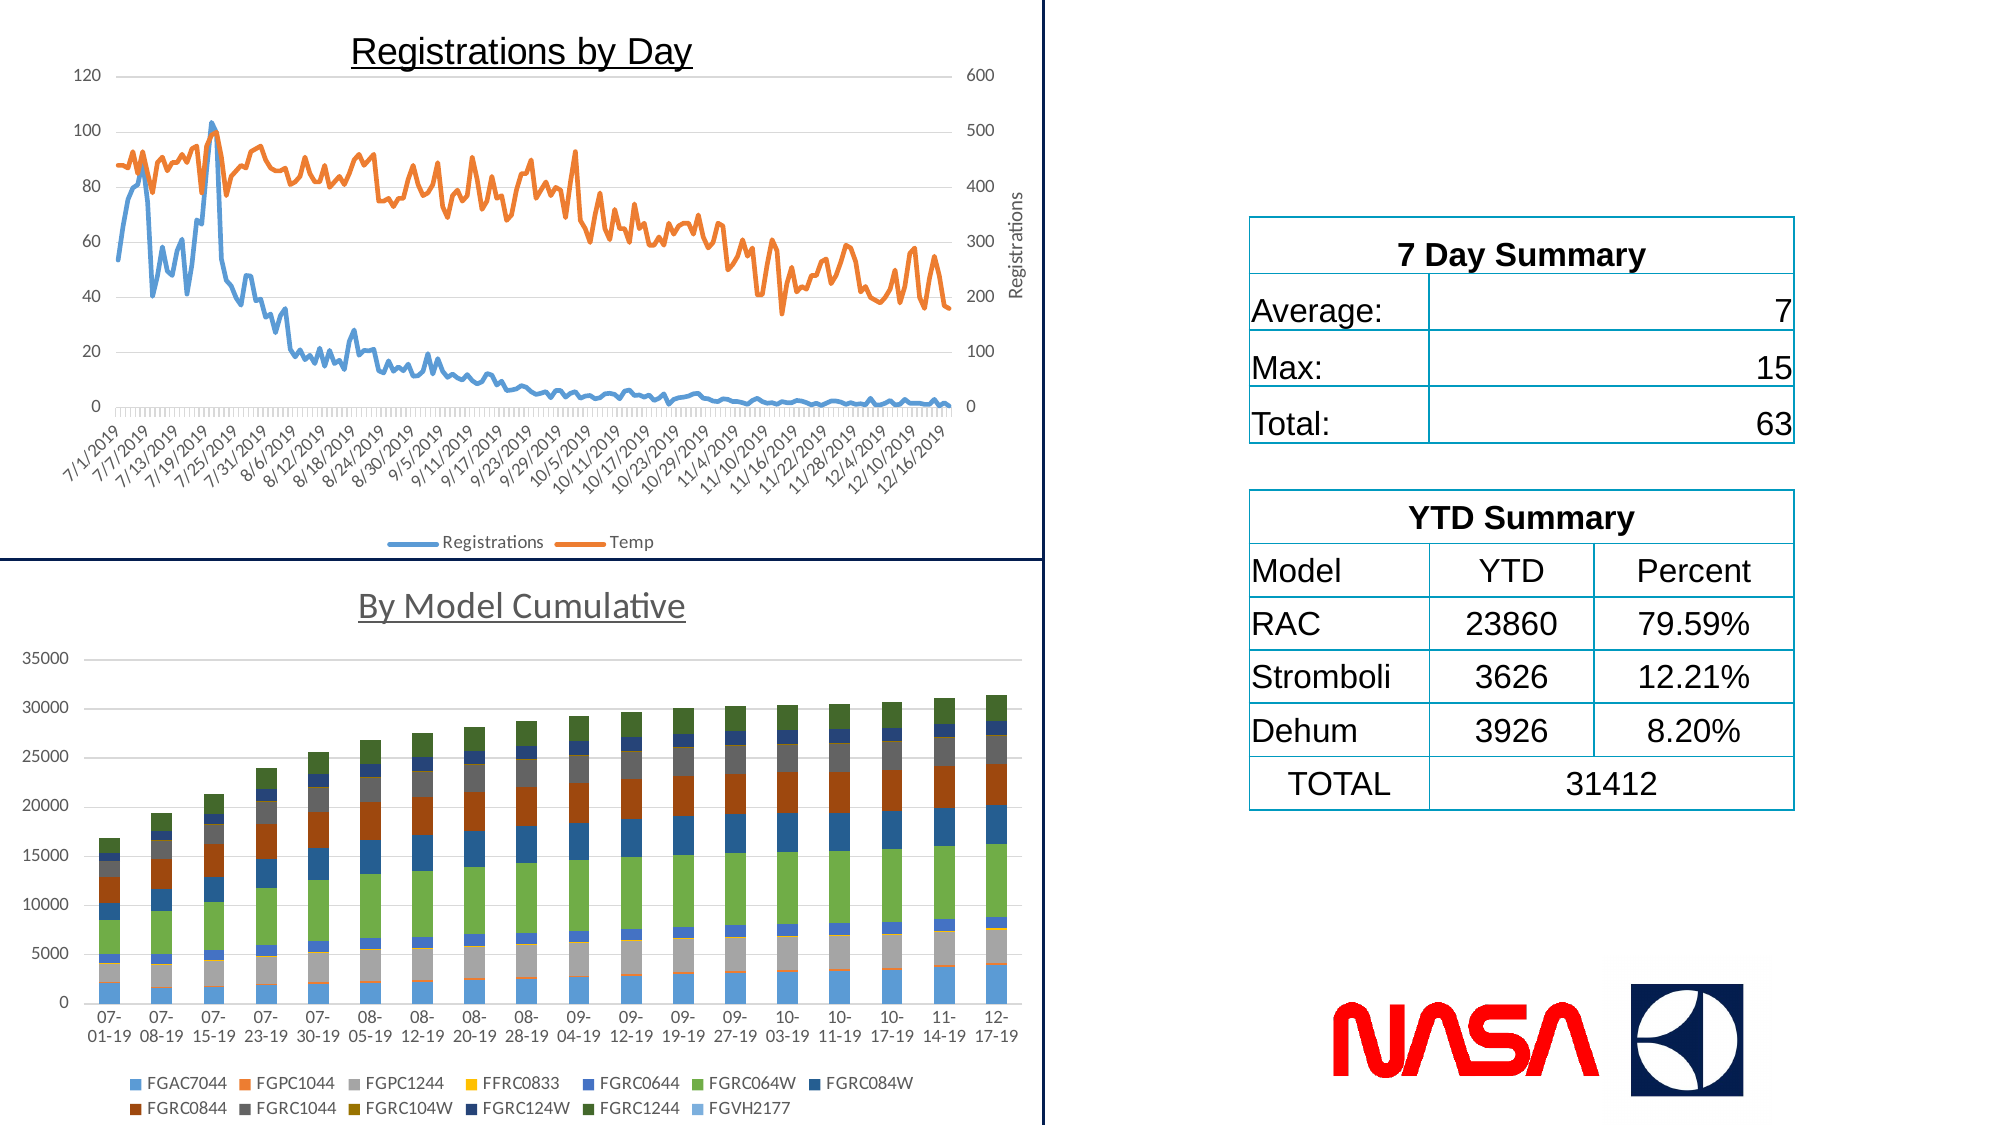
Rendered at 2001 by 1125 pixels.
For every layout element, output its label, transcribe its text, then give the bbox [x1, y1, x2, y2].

table_cell 12.21% [1595, 651, 1793, 702]
table_cell Average: [1250, 274, 1428, 329]
table_cell Total: [1250, 387, 1428, 442]
chart [0, 0, 1044, 1125]
picture [1331, 955, 1772, 1125]
table_cell 8.20% [1595, 704, 1793, 756]
table_cell Percent [1595, 544, 1793, 596]
table_cell 3926 [1430, 704, 1593, 756]
table_cell 31412 [1430, 757, 1793, 809]
table_cell YTD [1430, 544, 1593, 596]
table_cell RAC [1250, 598, 1429, 649]
table_cell 7 [1430, 274, 1793, 329]
table_cell Max: [1250, 331, 1428, 385]
table_header 7 Day Summary [1250, 218, 1793, 273]
table_cell 79.59% [1595, 598, 1793, 649]
table_cell 15 [1430, 331, 1793, 385]
table_cell Dehum [1250, 704, 1429, 756]
table_cell Stromboli [1250, 651, 1429, 702]
table_header YTD Summary [1250, 491, 1793, 543]
table_cell Model [1250, 544, 1429, 596]
table_cell 3626 [1430, 651, 1593, 702]
table_cell TOTAL [1250, 757, 1429, 809]
table_cell 63 [1430, 387, 1793, 442]
table_cell 23860 [1430, 598, 1593, 649]
